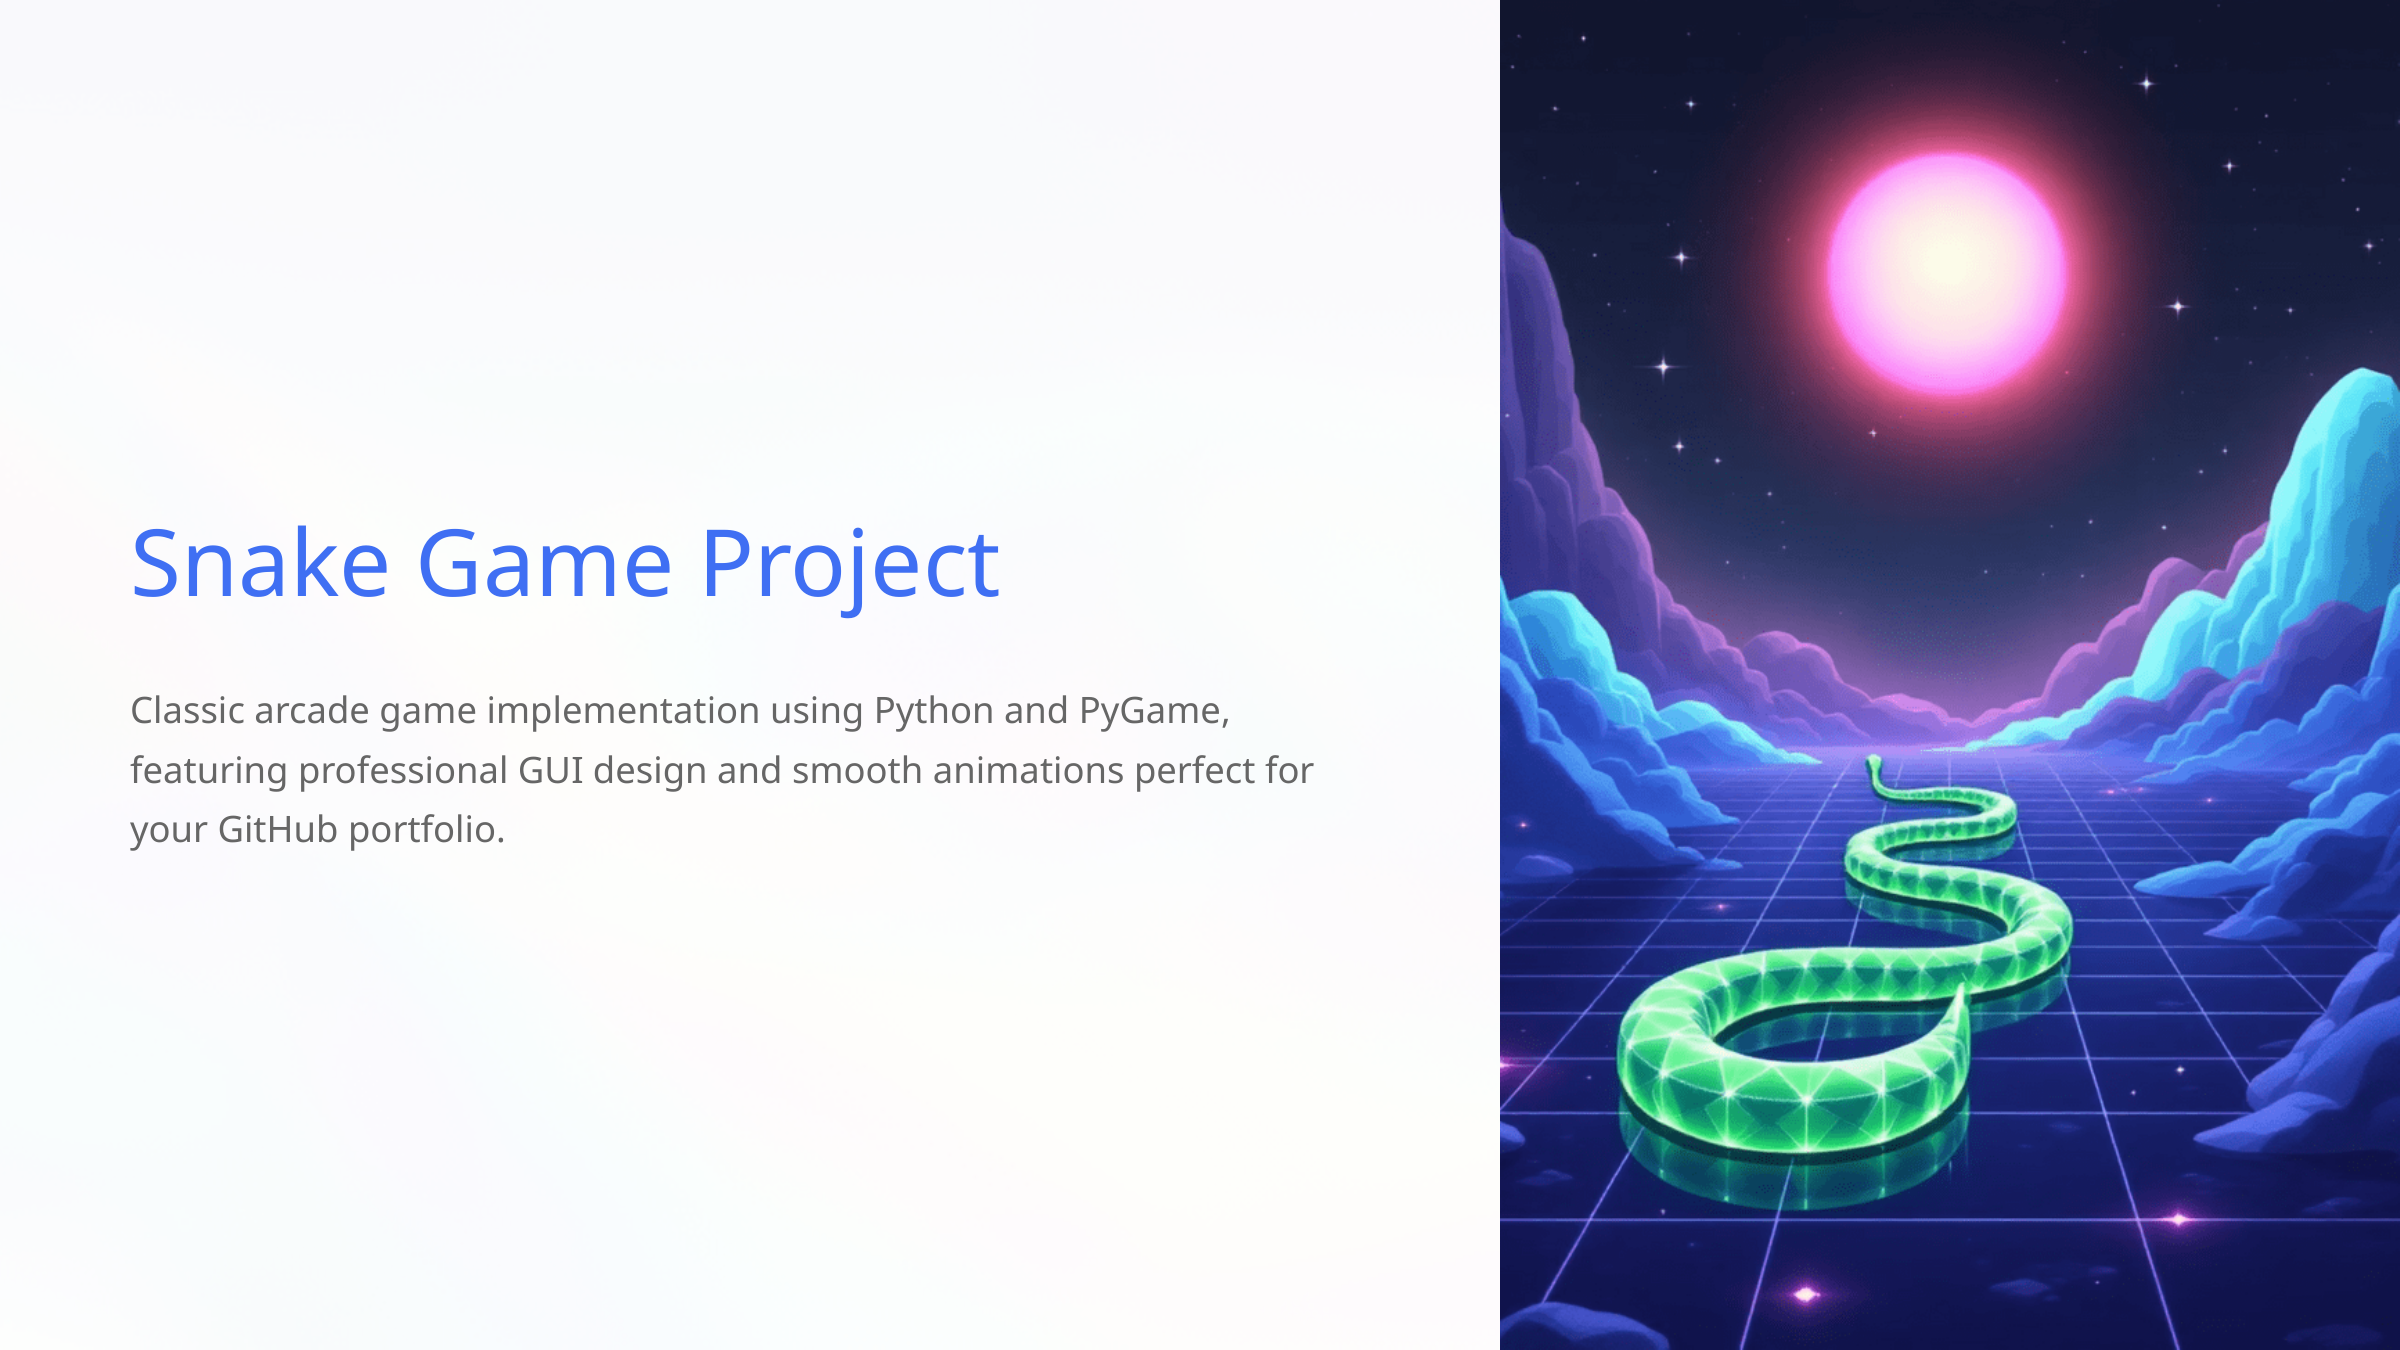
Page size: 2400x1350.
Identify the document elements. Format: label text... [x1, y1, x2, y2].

picture [1499, 0, 2400, 1350]
text_box Snake Game Project [130, 499, 1061, 616]
text_box Classic arcade game implementation using Python and PyGame, featuring professional GUI design and smooth animations perfect for your GitHub portfolio. [130, 671, 1370, 851]
